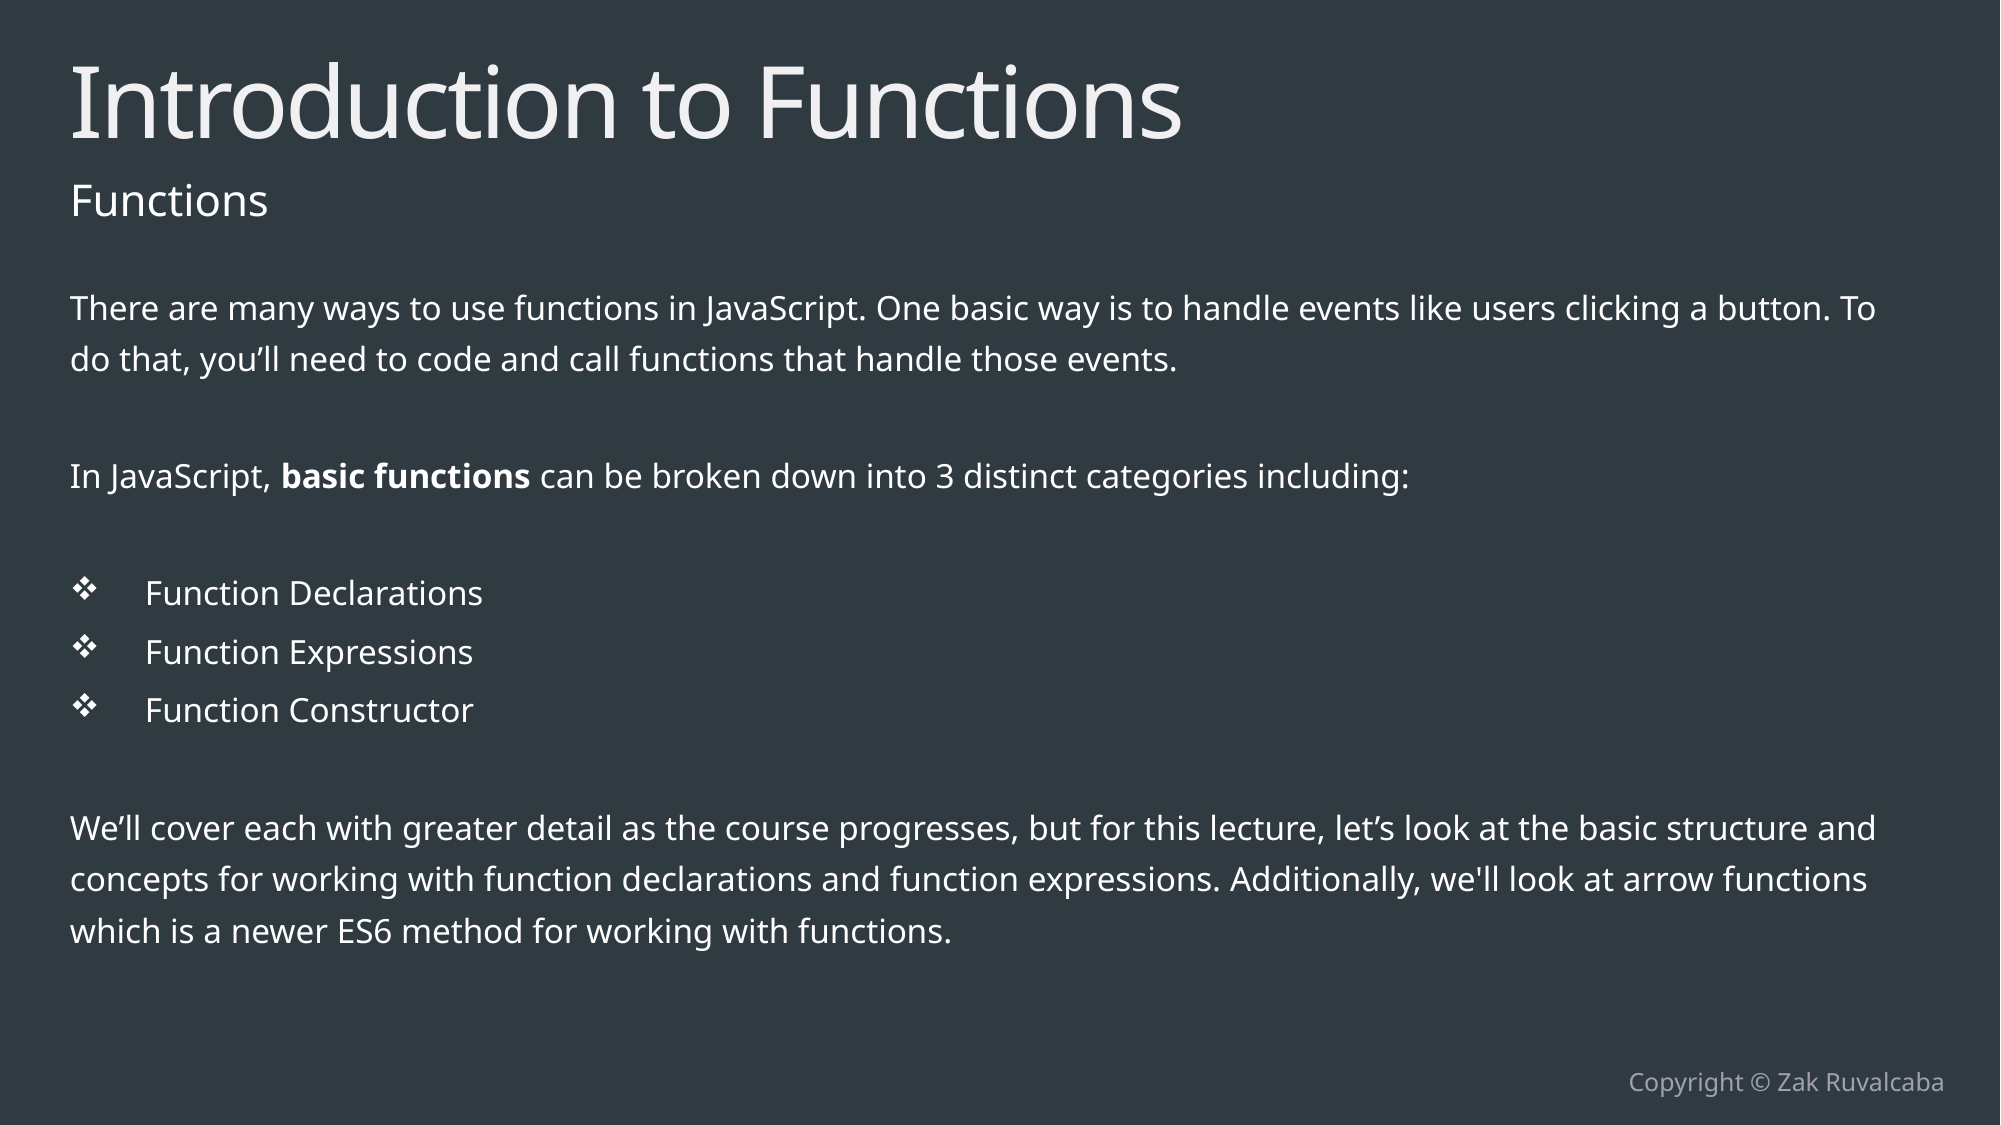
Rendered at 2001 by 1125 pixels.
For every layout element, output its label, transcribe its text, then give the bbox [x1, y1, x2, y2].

list Functions [55, 149, 1820, 209]
list There are many ways to use functions in JavaScript. One basic way is to handle events like users clicking a button. To do that, you’ll need to code and call functions that handle those events. In JavaScript, basic functions can be broken down into 3 distinct categories including: Function Declarations Function Expressions Function Constructor We’ll cover each with greater detail as the course progresses, but for this lecture, let’s look at the basic structure and concepts for working with function declarations and function expressions. Additionally, we'll look at arrow functions which is a newer ES6 method for working with functions. [55, 267, 1940, 1035]
title Introduction to Functions [55, 30, 1819, 149]
